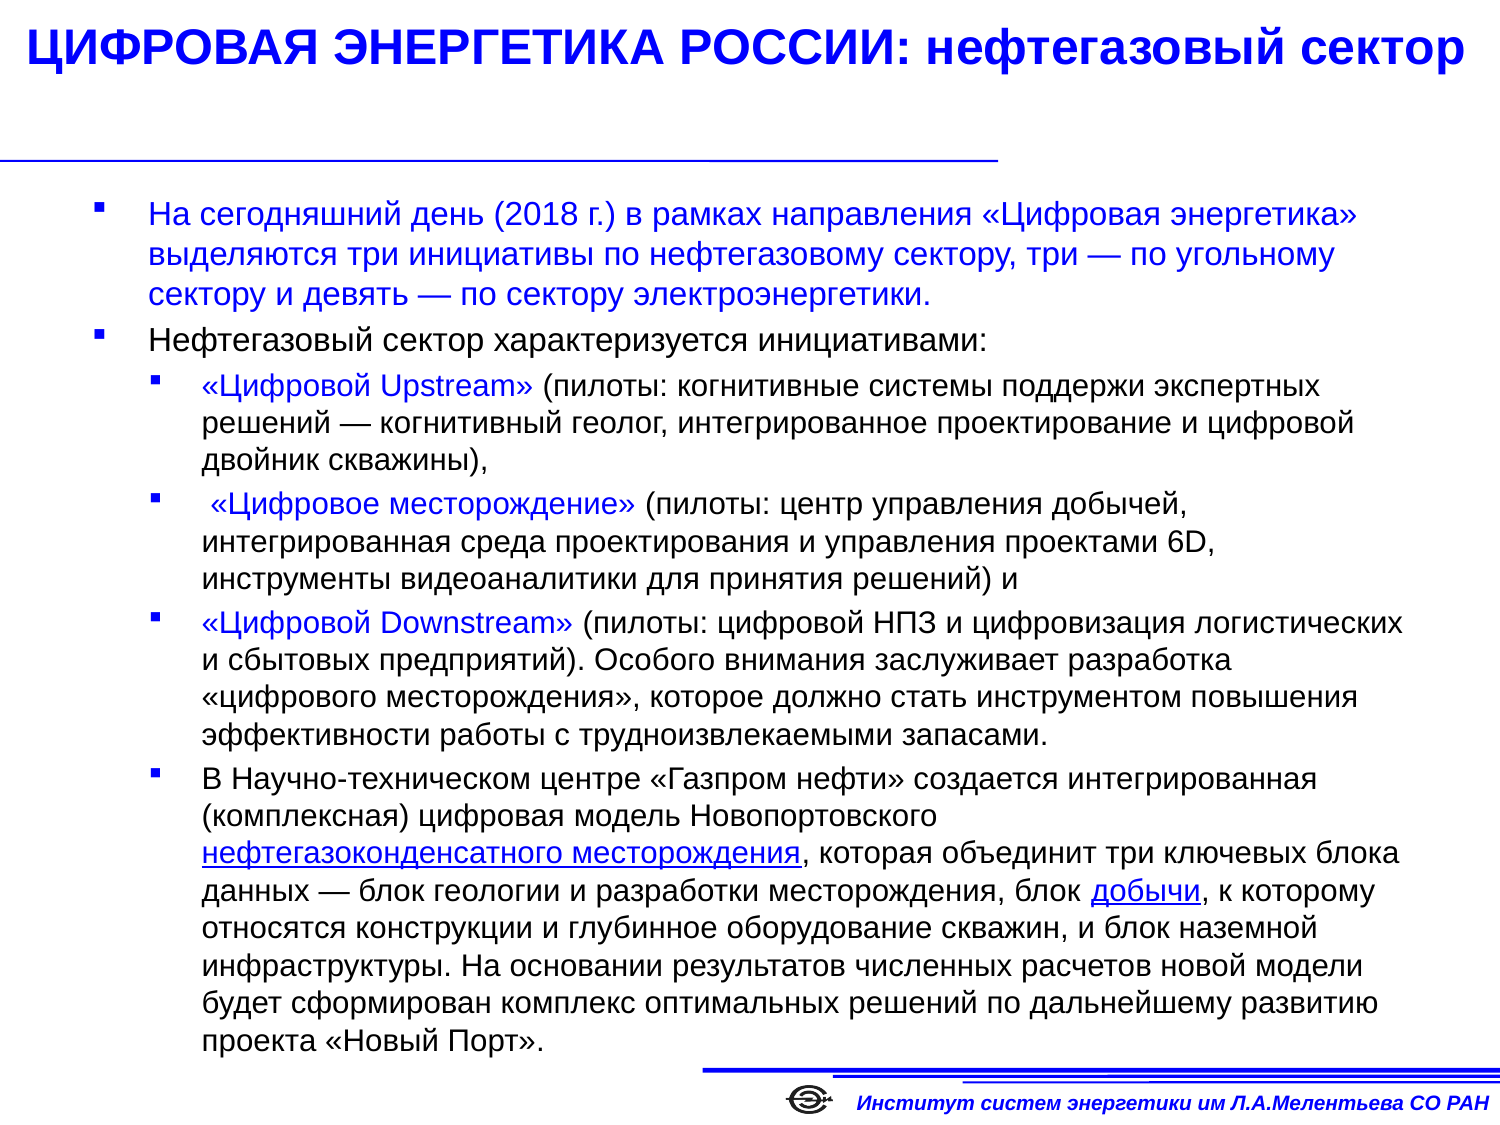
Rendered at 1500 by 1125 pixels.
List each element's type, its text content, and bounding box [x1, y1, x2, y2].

title ЦИФРОВАЯ ЭНЕРГЕТИКА РОССИИ: нефтегазовый сектор [11, 7, 1500, 99]
list На сегодняшний день (2018 г.) в рамках направления «Цифровая энергетика» выделяются три инициативы по нефтегазовому сектору, три — по угольному сектору и девять — по сектору электроэнергетики. Нефтегазовый сектор характеризуется инициативами: «Цифровой Upstream» (пилоты: когнитивные системы поддержи экспертных решений — когнитивный геолог, интегрированное проектирование и цифровой двойник скважины), «Цифровое месторождение» (пилоты: центр управления добычей, интегрированная среда проектирования и управления проектами 6D, инструменты видеоаналитики для принятия решений) и «Цифровой Downstream» (пилоты: цифровой НПЗ и цифровизация логистических и сбытовых предприятий). Особого внимания заслуживает разработка «цифрового месторождения», которое должно стать инструментом повышения эффективности работы с трудноизвлекаемыми запасами. В Научно-техническом центре «Газпром нефти» создается интегрированная (комплексная) цифровая модель Новопортовского нефтегазоконденсатного месторождения, которая объединит три ключевых блока данных — блок геологии и разработки месторождения, блок добычи, к которому относятся конструкции и глубинное оборудование скважин, и блок наземной инфраструктуры. На основании результатов численных расчетов новой модели будет сформирован комплекс оптимальных решений по дальнейшему развитию проекта «Новый Порт». [76, 184, 1427, 1047]
